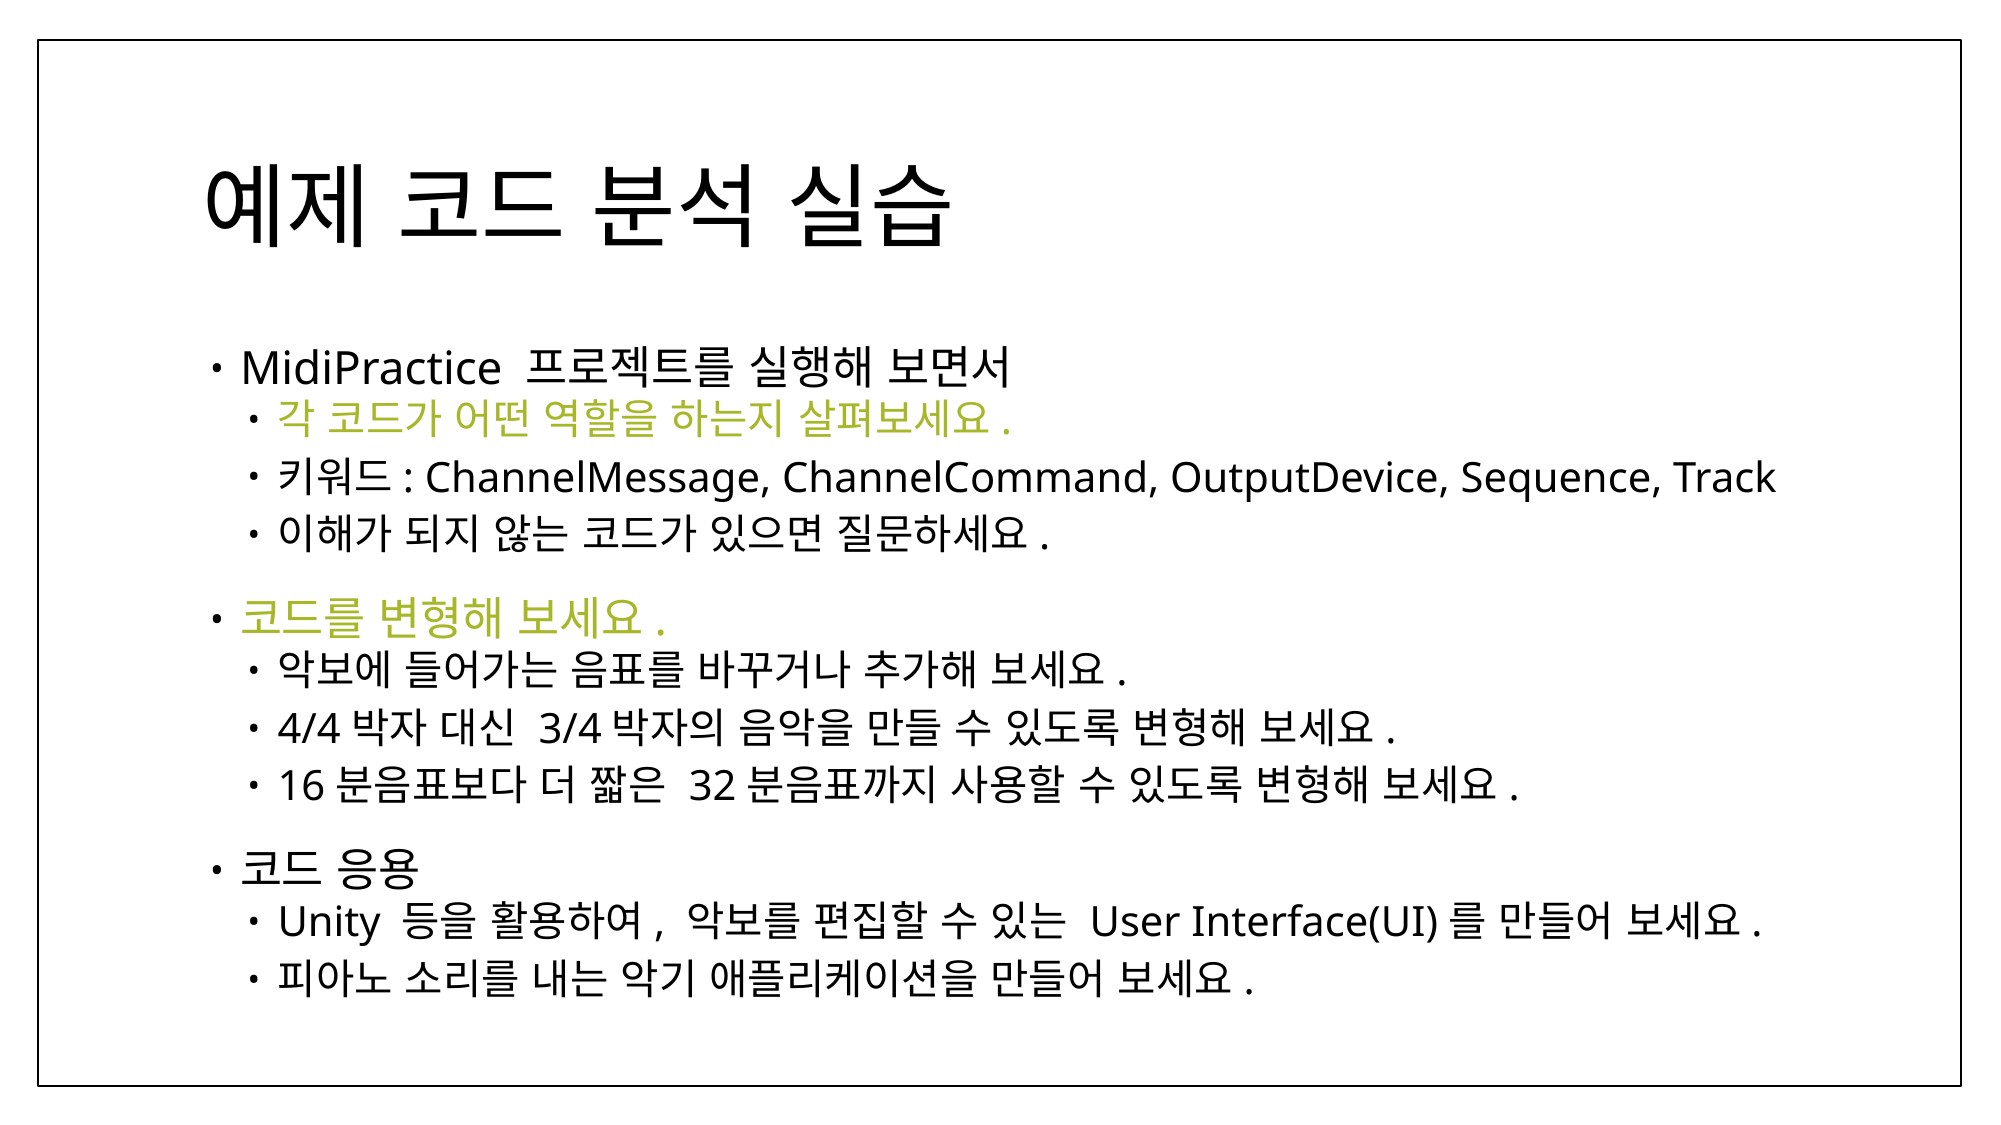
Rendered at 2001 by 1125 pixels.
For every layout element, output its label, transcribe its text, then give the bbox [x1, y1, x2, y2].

list MidiPractice 프로젝트를 실행해 보면서 각 코드가 어떤 역할을 하는지 살펴보세요. 키워드: ChannelMessage, ChannelCommand, OutputDevice, Sequence, Track 이해가 되지 않는 코드가 있으면 질문하세요. 코드를 변형해 보세요. 악보에 들어가는 음표를 바꾸거나 추가해 보세요. 4/4박자 대신 3/4박자의 음악을 만들 수 있도록 변형해 보세요. 16분음표보다 더 짧은 32분음표까지 사용할 수 있도록 변형해 보세요. 코드 응용 Unity 등을 활용하여, 악보를 편집할 수 있는 User Interface(UI)를 만들어 보세요. 피아노 소리를 내는 악기 애플리케이션을 만들어 보세요. [187, 337, 1808, 1025]
title 예제 코드 분석 실습 [187, 99, 1808, 323]
